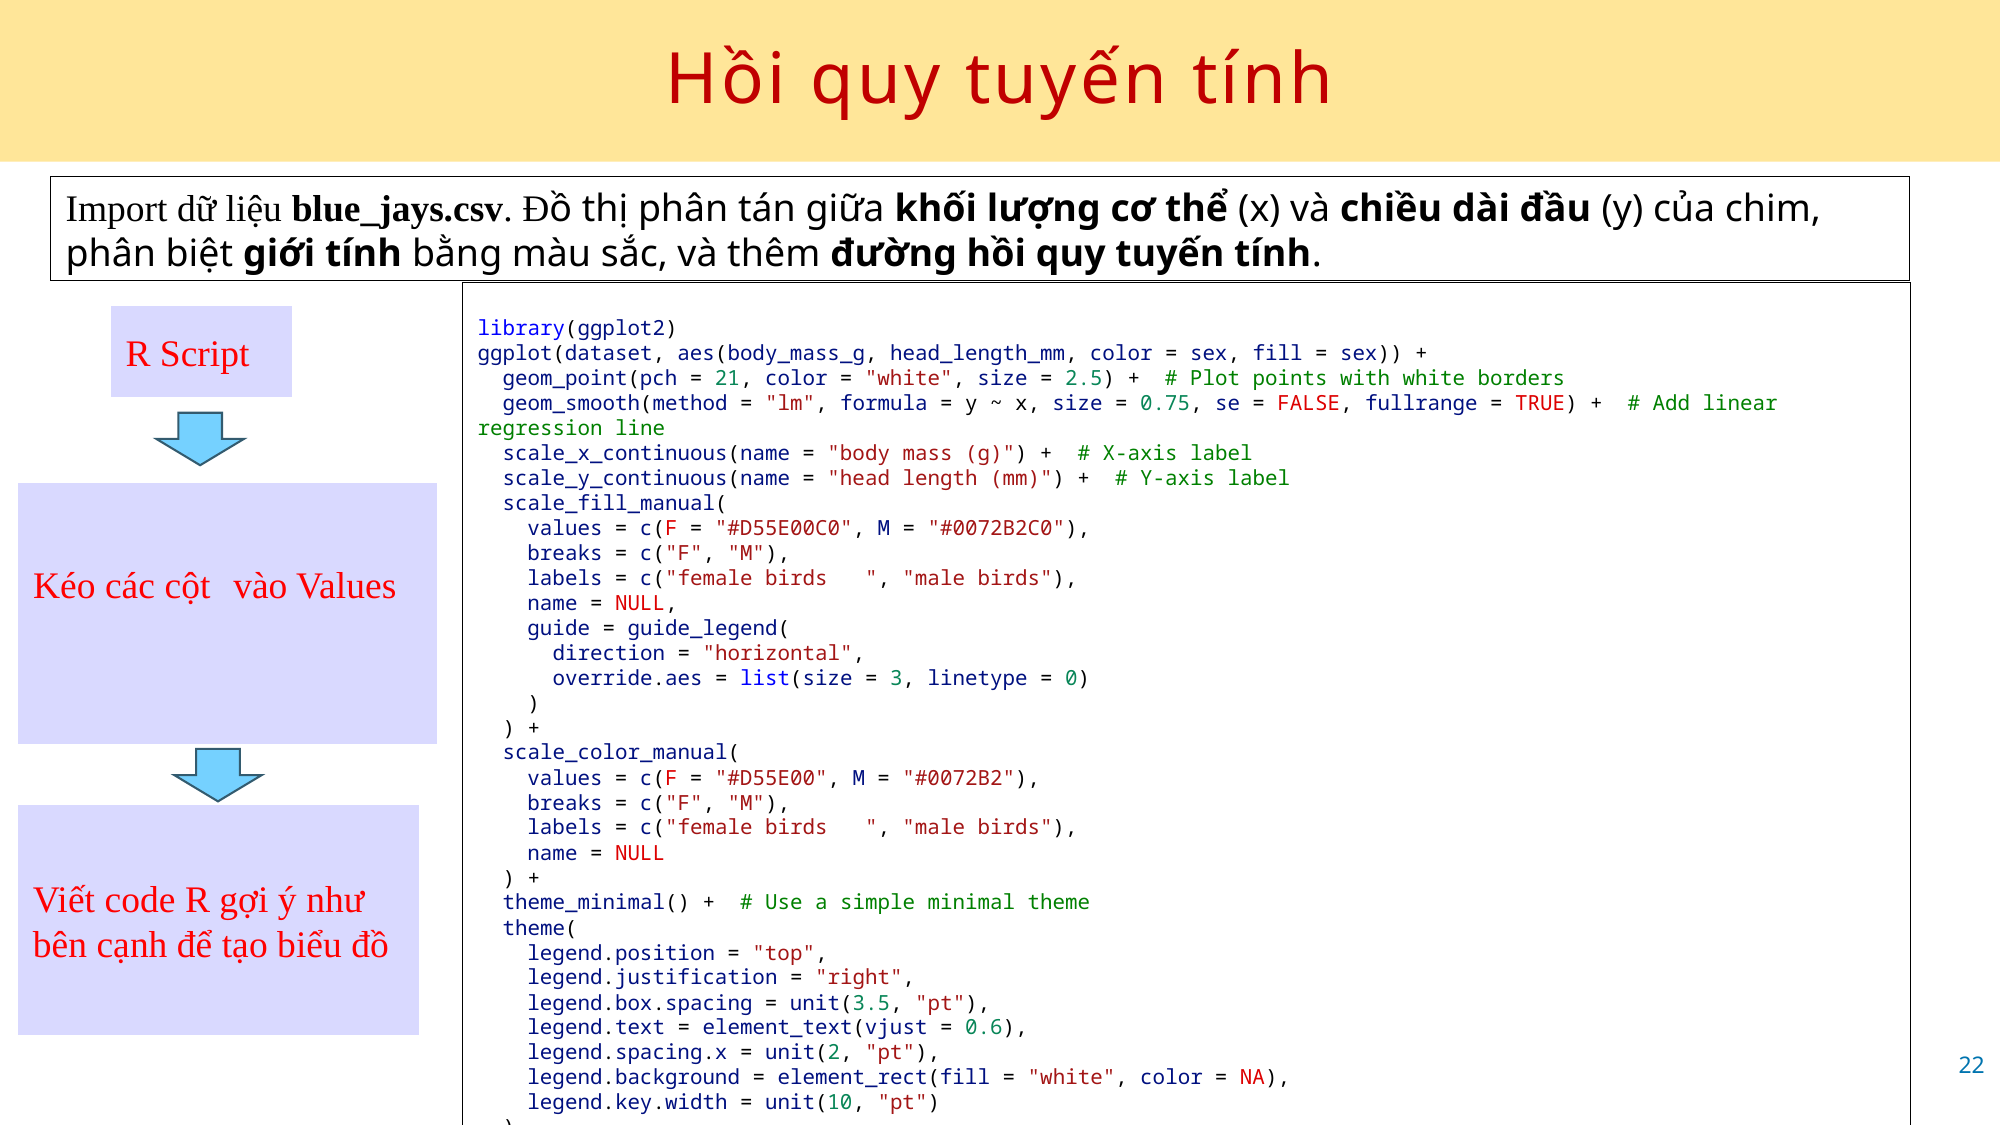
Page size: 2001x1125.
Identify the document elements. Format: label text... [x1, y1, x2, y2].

text_box [170, 747, 266, 803]
text_box library(ggplot2) ggplot(dataset, aes(body_mass_g, head_length_mm, color = sex, fill = sex)) + geom_point(pch = 21, color = "white", size = 2.5) + # Plot points with white borders geom_smooth(method = "lm", formula = y ~ x, size = 0.75, se = FALSE, fullrange = TRUE) + # Add linear regression line scale_x_continuous(name = "body mass (g)") + # X-axis label scale_y_continuous(name = "head length (mm)") + # Y-axis label scale_fill_manual( values = c(F = "#D55E00C0", M = "#0072B2C0"), breaks = c("F", "M"), labels = c("female birds ", "male birds"), name = NULL, guide = guide_legend( direction = "horizontal", override.aes = list(size = 3, linetype = 0) ) ) + scale_color_manual( values = c(F = "#D55E00", M = "#0072B2"), breaks = c("F", "M"), labels = c("female birds ", "male birds"), name = NULL ) + theme_minimal() + # Use a simple minimal theme theme( legend.position = "top", legend.justification = "right", legend.box.spacing = unit(3.5, "pt"), legend.text = element_text(vjust = 0.6), legend.spacing.x = unit(2, "pt"), legend.background = element_rect(fill = "white", color = NA), legend.key.width = unit(10, "pt") ) [462, 282, 1911, 1125]
text_box [152, 411, 248, 467]
text_box R Script [110, 305, 293, 398]
text_box Kéo các cột vào Values [17, 482, 438, 745]
text_box Viết code R gợi ý như bên cạnh để tạo biểu đồ [17, 804, 420, 1036]
text_box Import dữ liệu blue_jays.csv. Đồ thị phân tán giữa khối lượng cơ thể (x) và chiều dài đầu (y) của chim, phân biệt giới tính bằng màu sắc, và thêm đường hồi quy tuyến tính. [50, 176, 1910, 281]
slide_number 22 [1911, 1036, 2000, 1097]
title Hồi quy tuyến tính [0, 0, 2000, 162]
